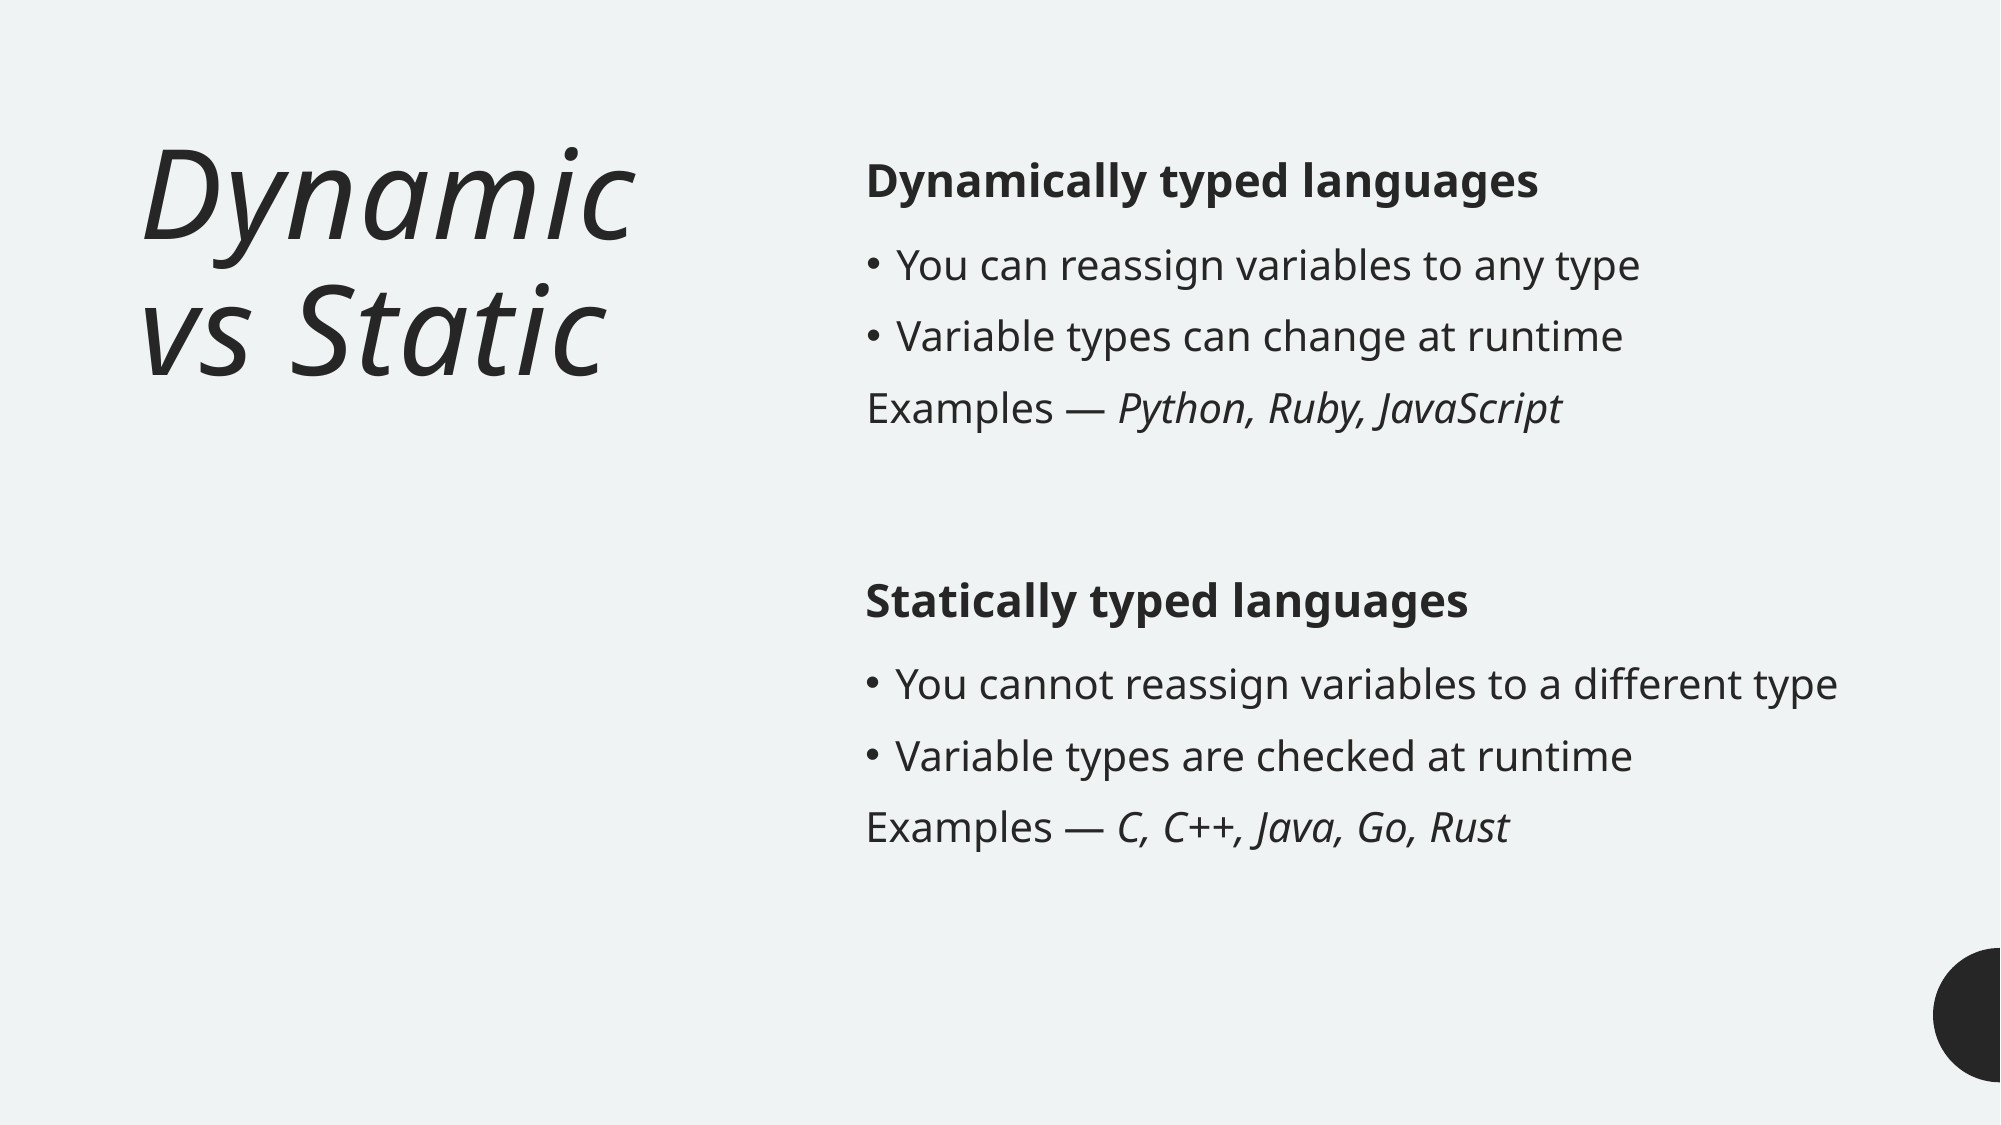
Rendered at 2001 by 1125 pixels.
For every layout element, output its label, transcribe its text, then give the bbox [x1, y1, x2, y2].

title Dynamic vs Static [124, 124, 753, 905]
list You can reassign variables to any type Variable types can change at runtime Examples — Python, Ruby, JavaScript [851, 225, 1875, 526]
list You cannot reassign variables to a different type Variable types are checked at runtime Examples — C, C++, Java, Go, Rust [850, 645, 1875, 946]
list Dynamically typed languages [850, 124, 1875, 215]
list Statically typed languages [850, 544, 1875, 635]
